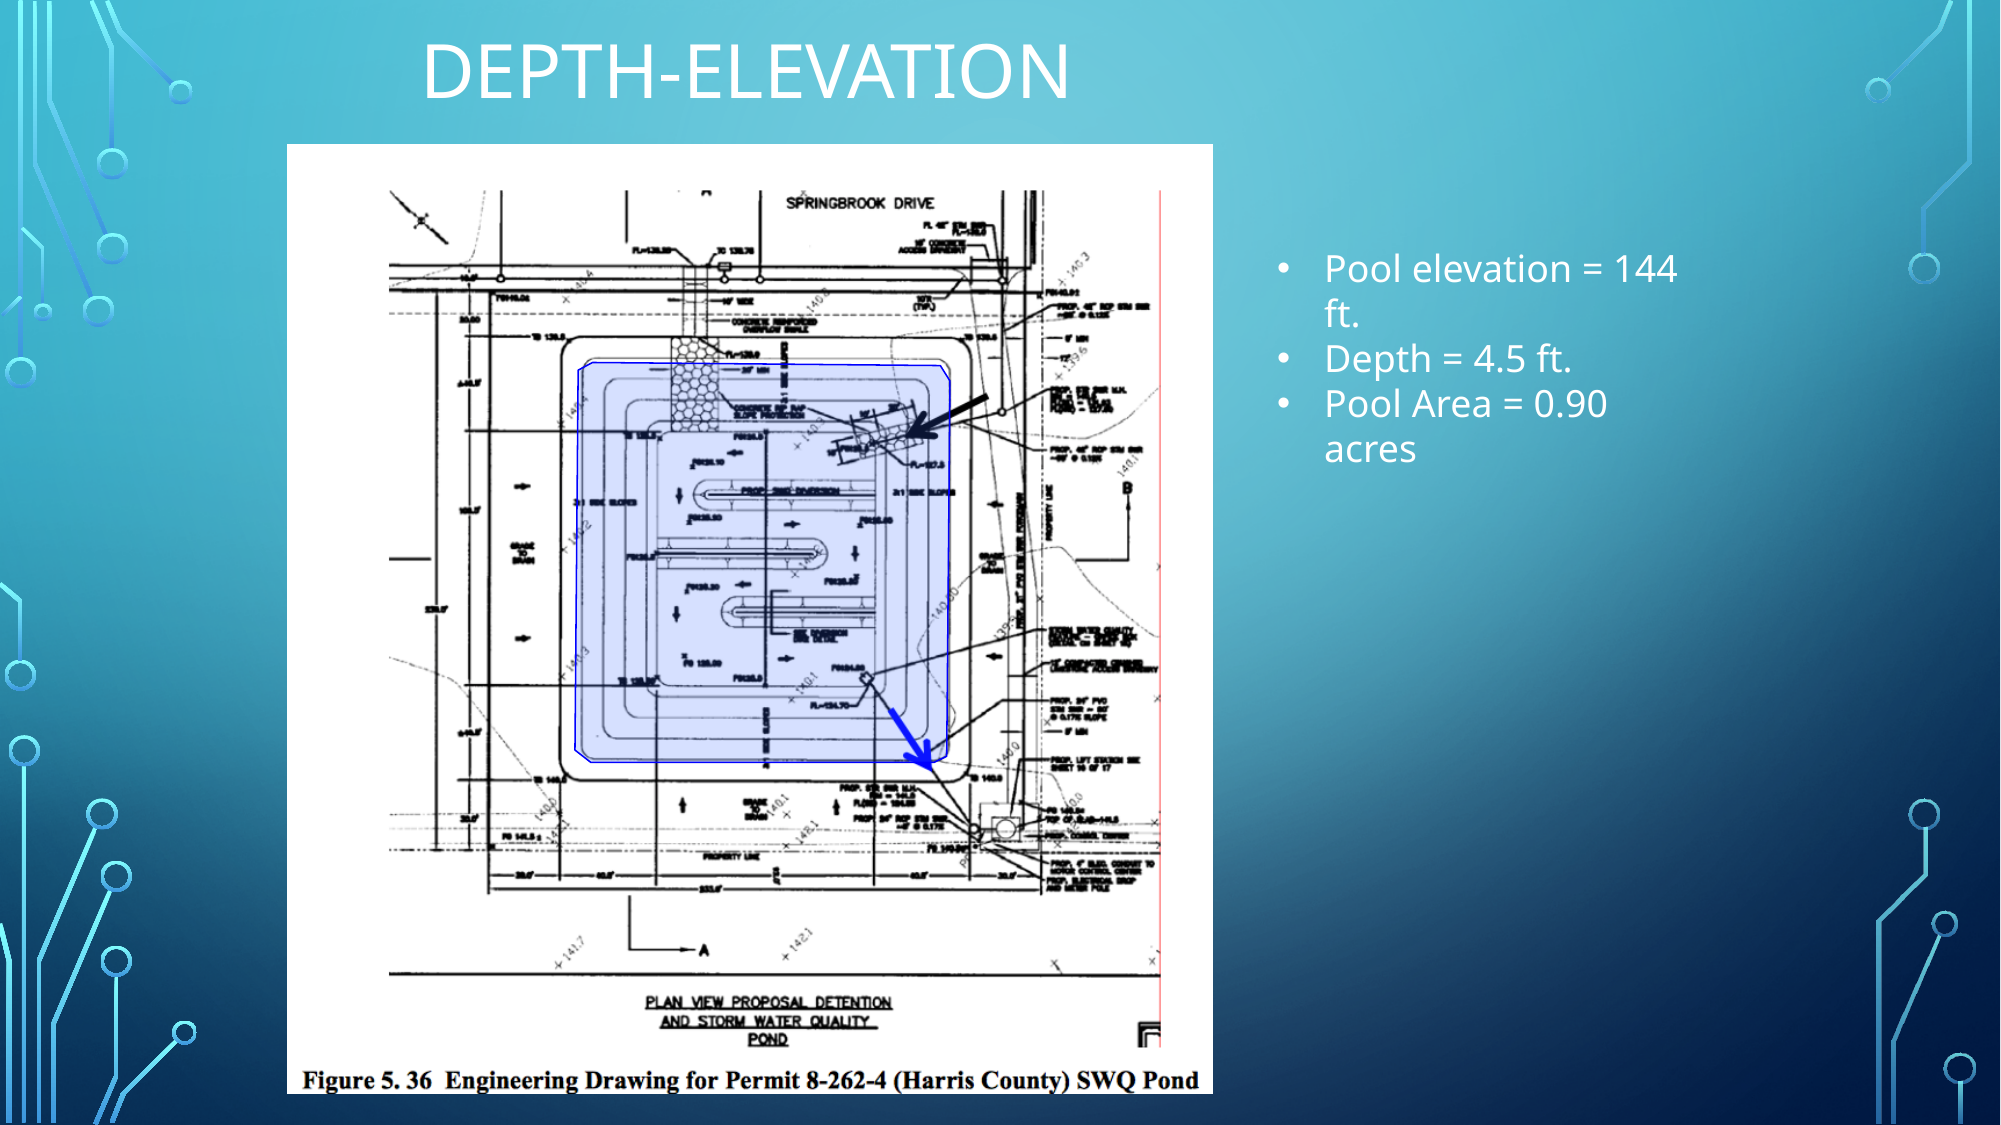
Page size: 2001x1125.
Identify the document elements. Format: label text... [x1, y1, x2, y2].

picture [287, 144, 1213, 1094]
title Depth-Elevation [405, 2, 1605, 145]
text_box Pool elevation = 144 ft. Depth = 4.5 ft. Pool Area = 0.90 acres [1262, 237, 1725, 478]
